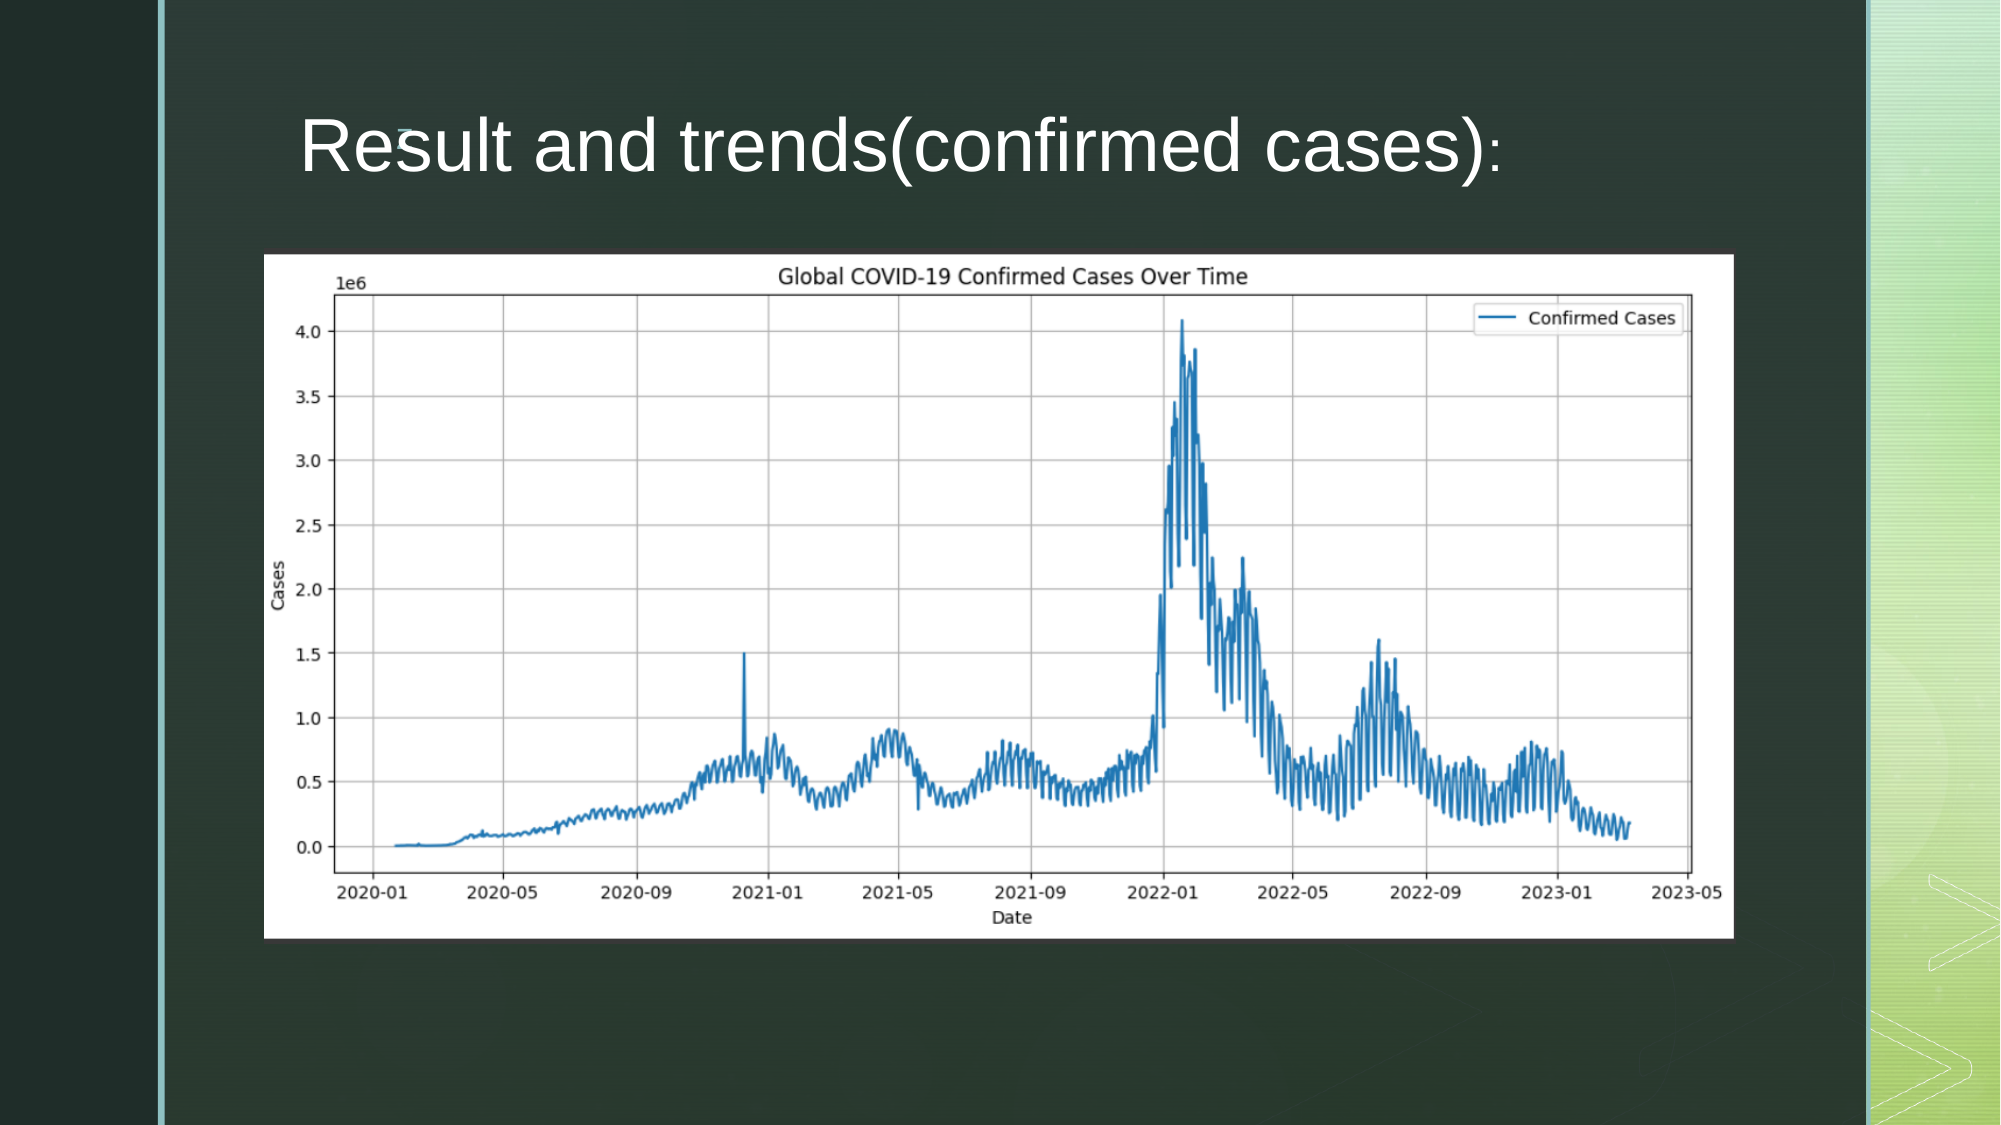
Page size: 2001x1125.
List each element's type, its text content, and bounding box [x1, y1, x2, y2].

picture [1871, 0, 2001, 1125]
title Result and trends(confirmed cases): [284, 98, 1734, 248]
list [264, 248, 1736, 944]
